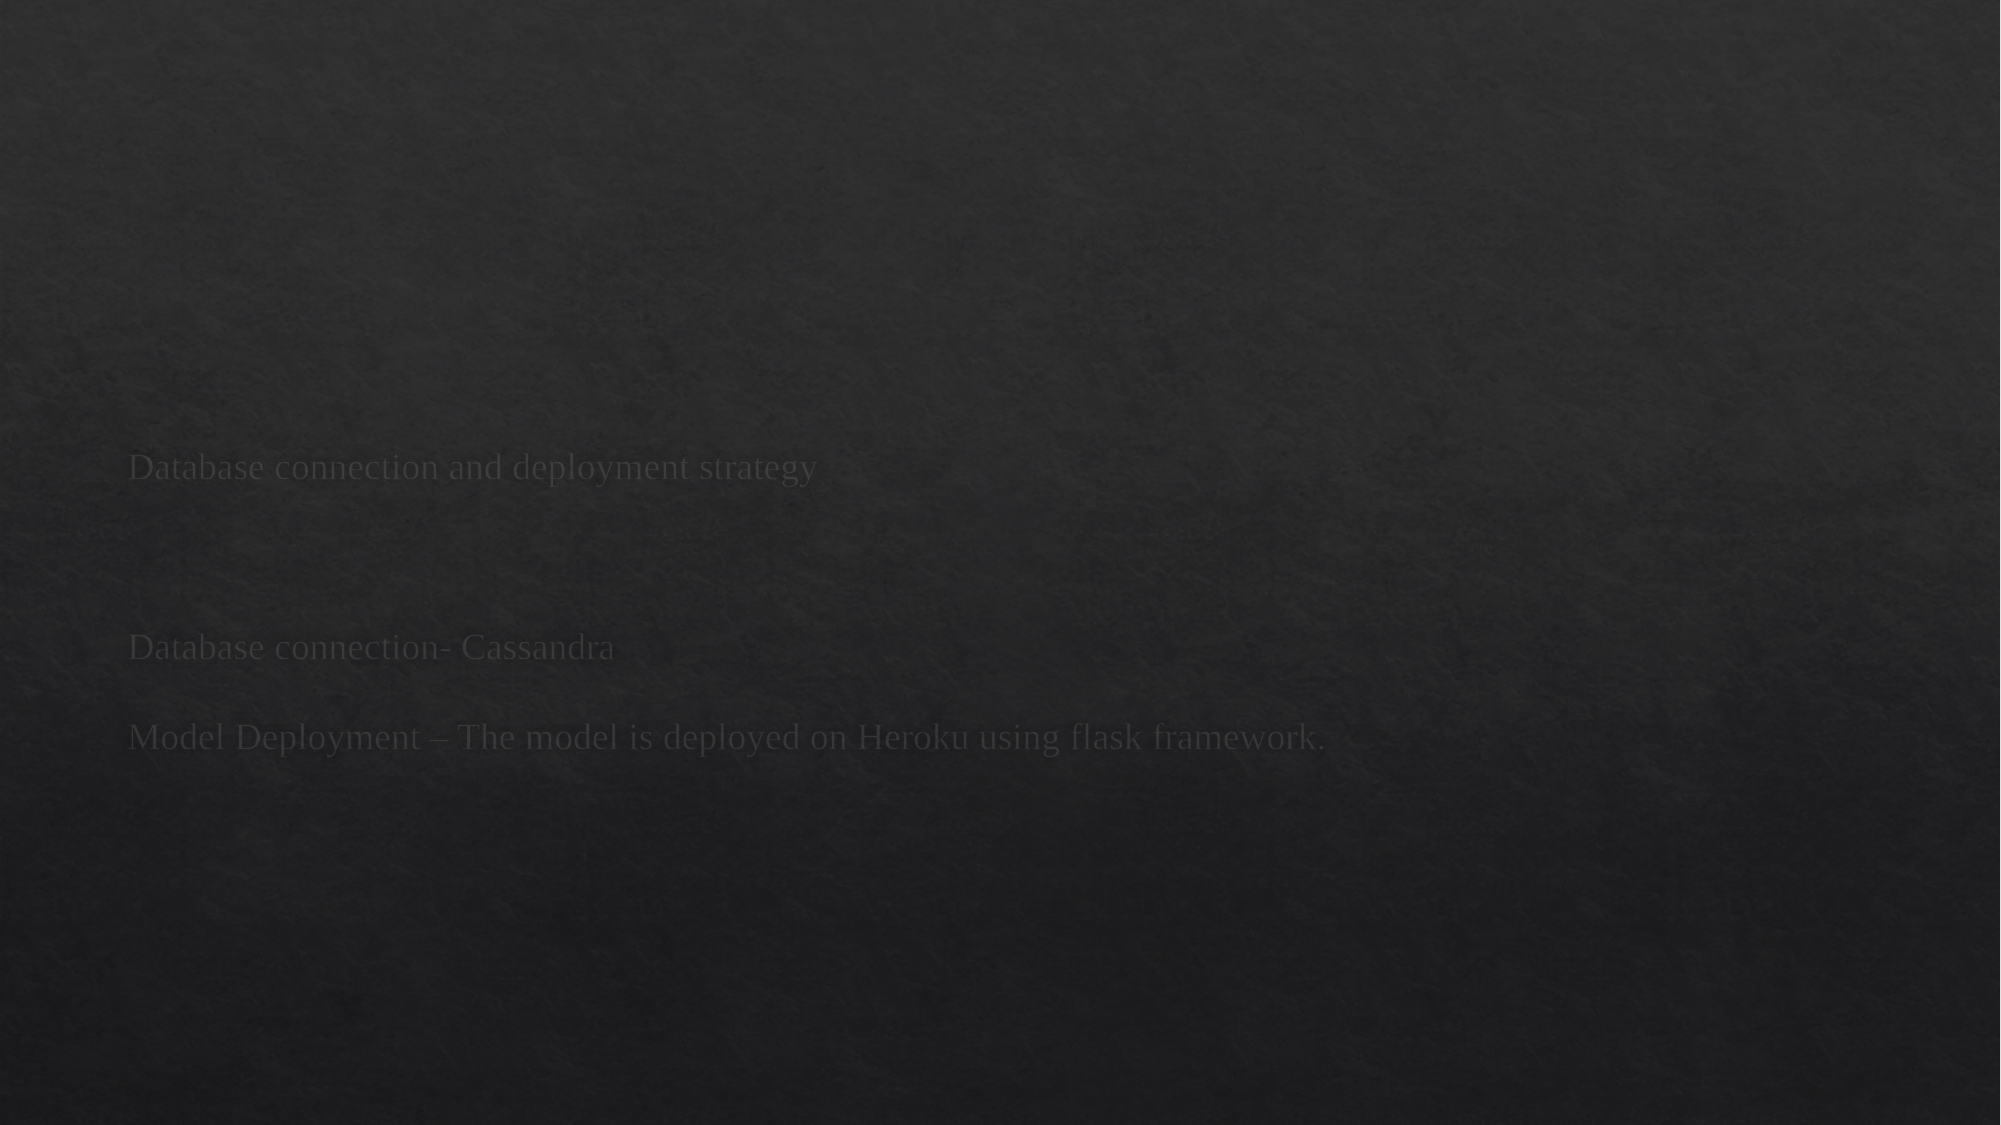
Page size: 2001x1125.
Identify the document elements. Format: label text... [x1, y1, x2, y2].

list Database connection and deployment strategy Database connection- Cassandra Model Deployment – The model is deployed on Heroku using flask framework. [112, 112, 1879, 1086]
